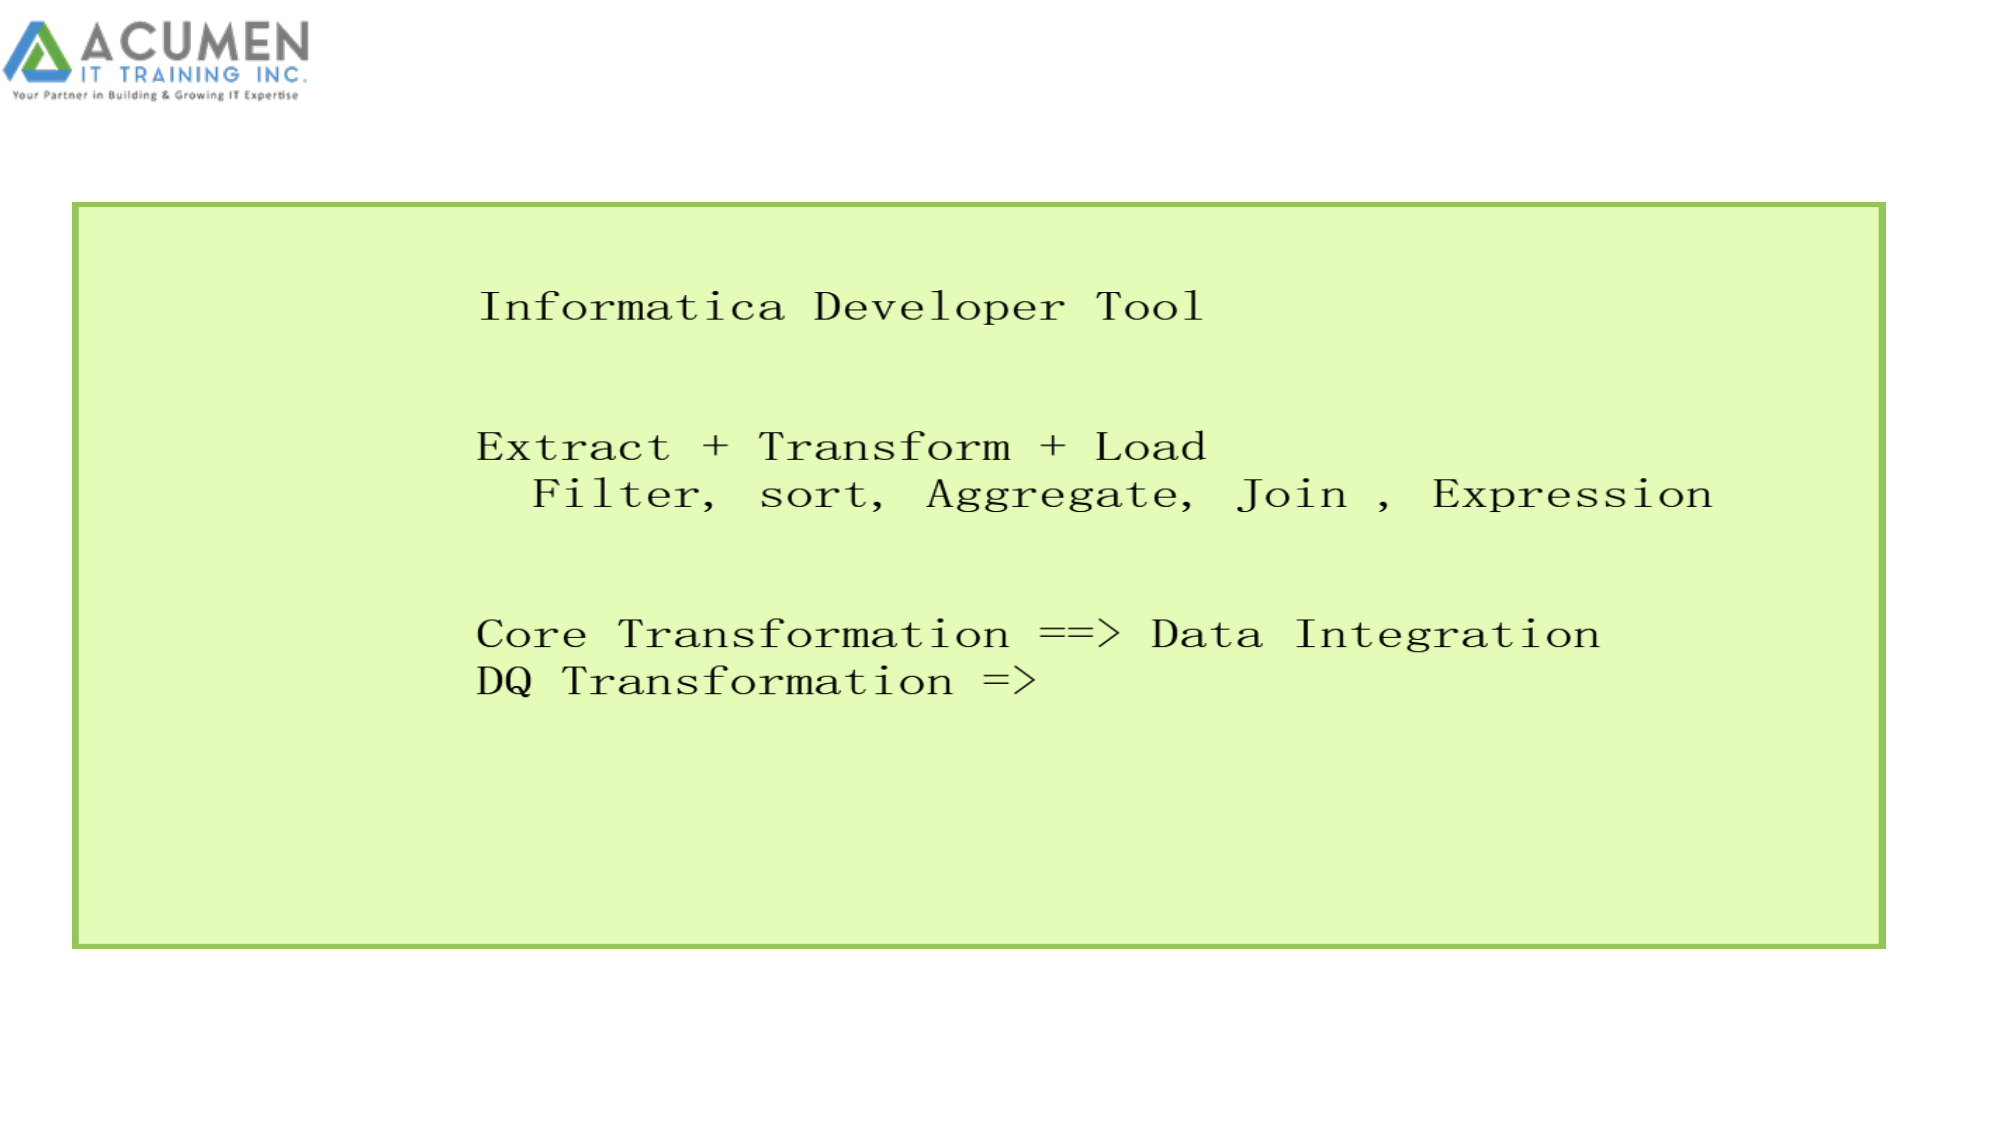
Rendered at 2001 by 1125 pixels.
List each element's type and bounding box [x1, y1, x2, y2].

picture [72, 202, 1886, 949]
list [0, 19, 313, 105]
